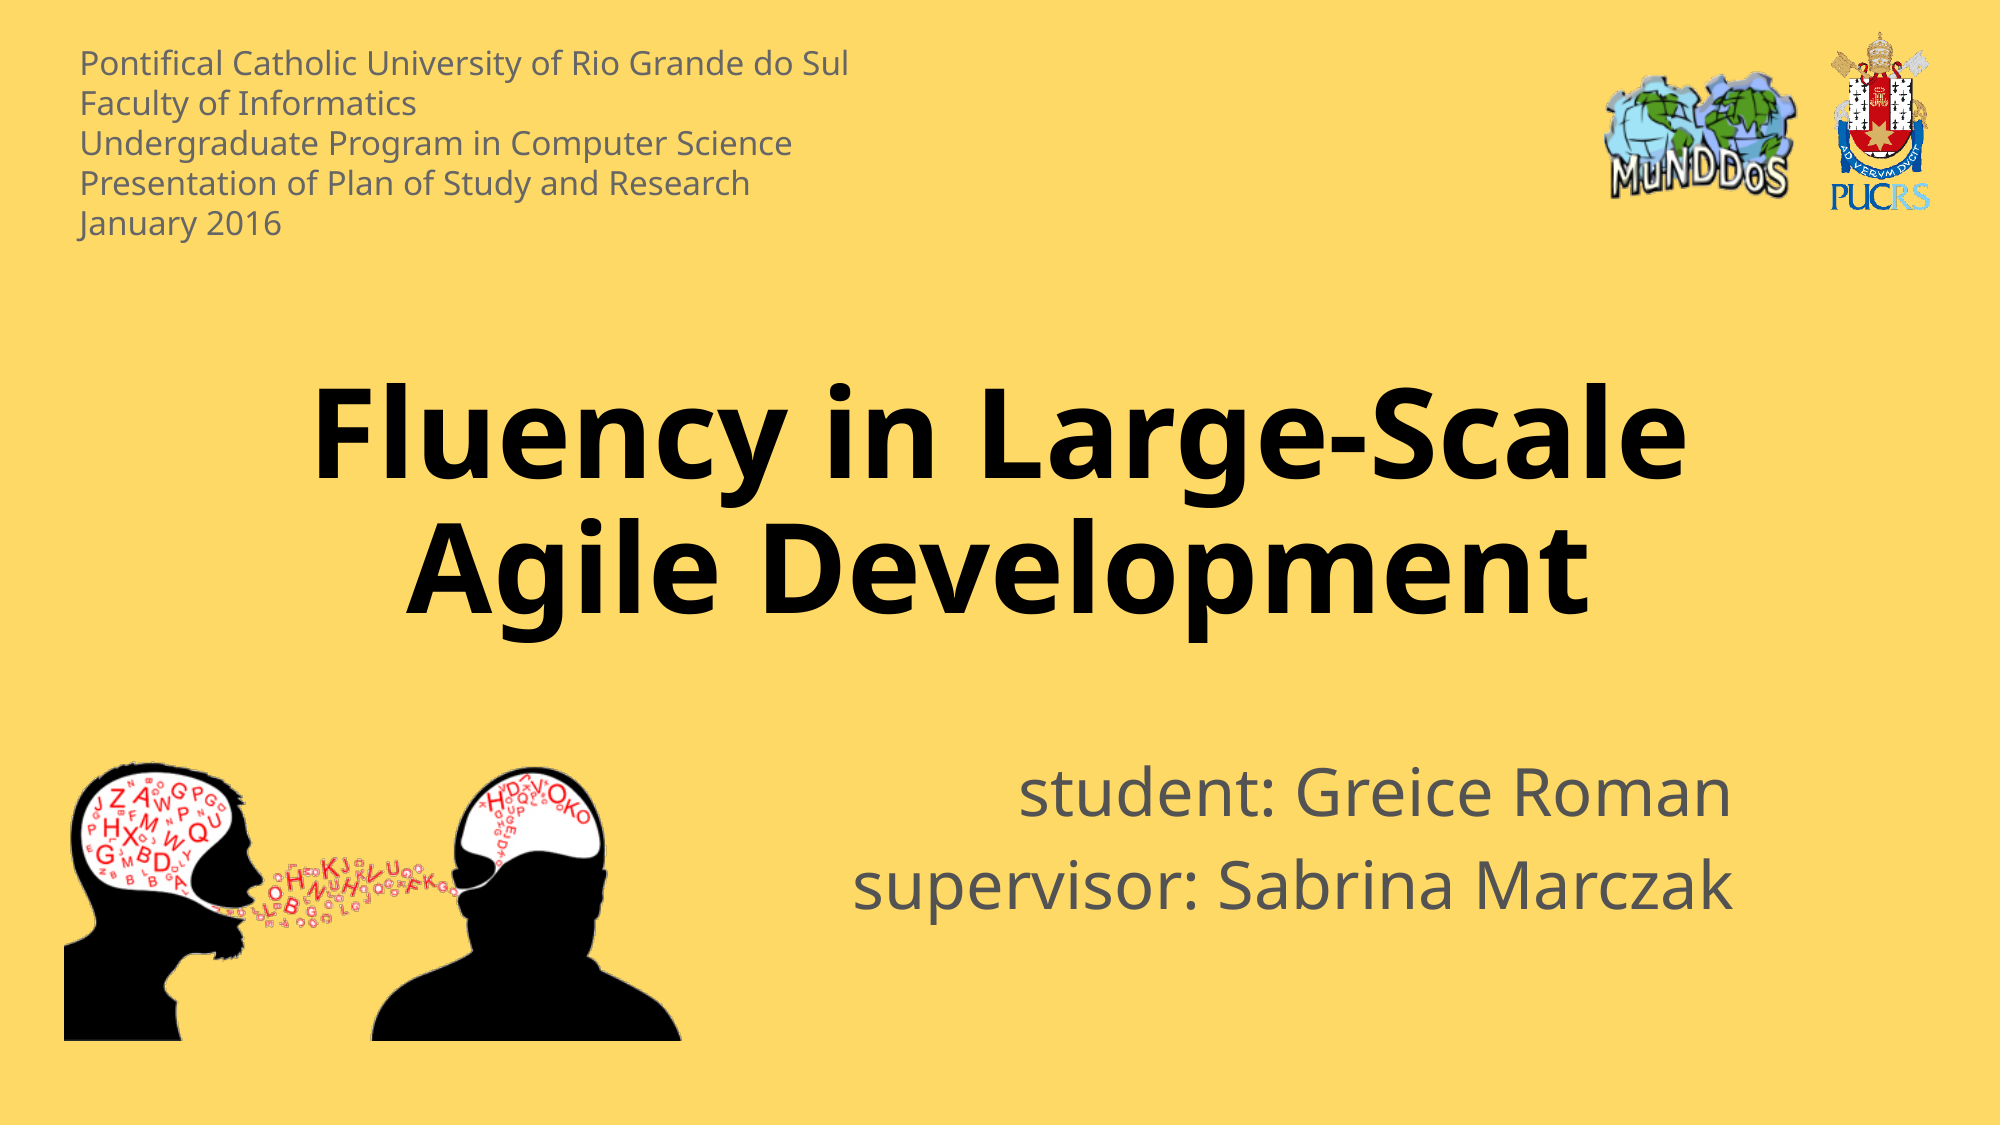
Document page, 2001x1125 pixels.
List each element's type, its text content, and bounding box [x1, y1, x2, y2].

text_box Pontifical Catholic University of Rio Grande do Sul Faculty of Informatics Undergraduate Program in Computer Science Presentation of Plan of Study and Research January 2016 [64, 34, 1065, 295]
title Fluency in Large-Scale Agile Development [249, 256, 1750, 648]
picture [64, 751, 684, 1041]
picture [1830, 30, 1930, 210]
subtitle student: Greice Roman supervisor: Sabrina Marczak [684, 751, 1750, 1024]
picture [1604, 70, 1799, 202]
